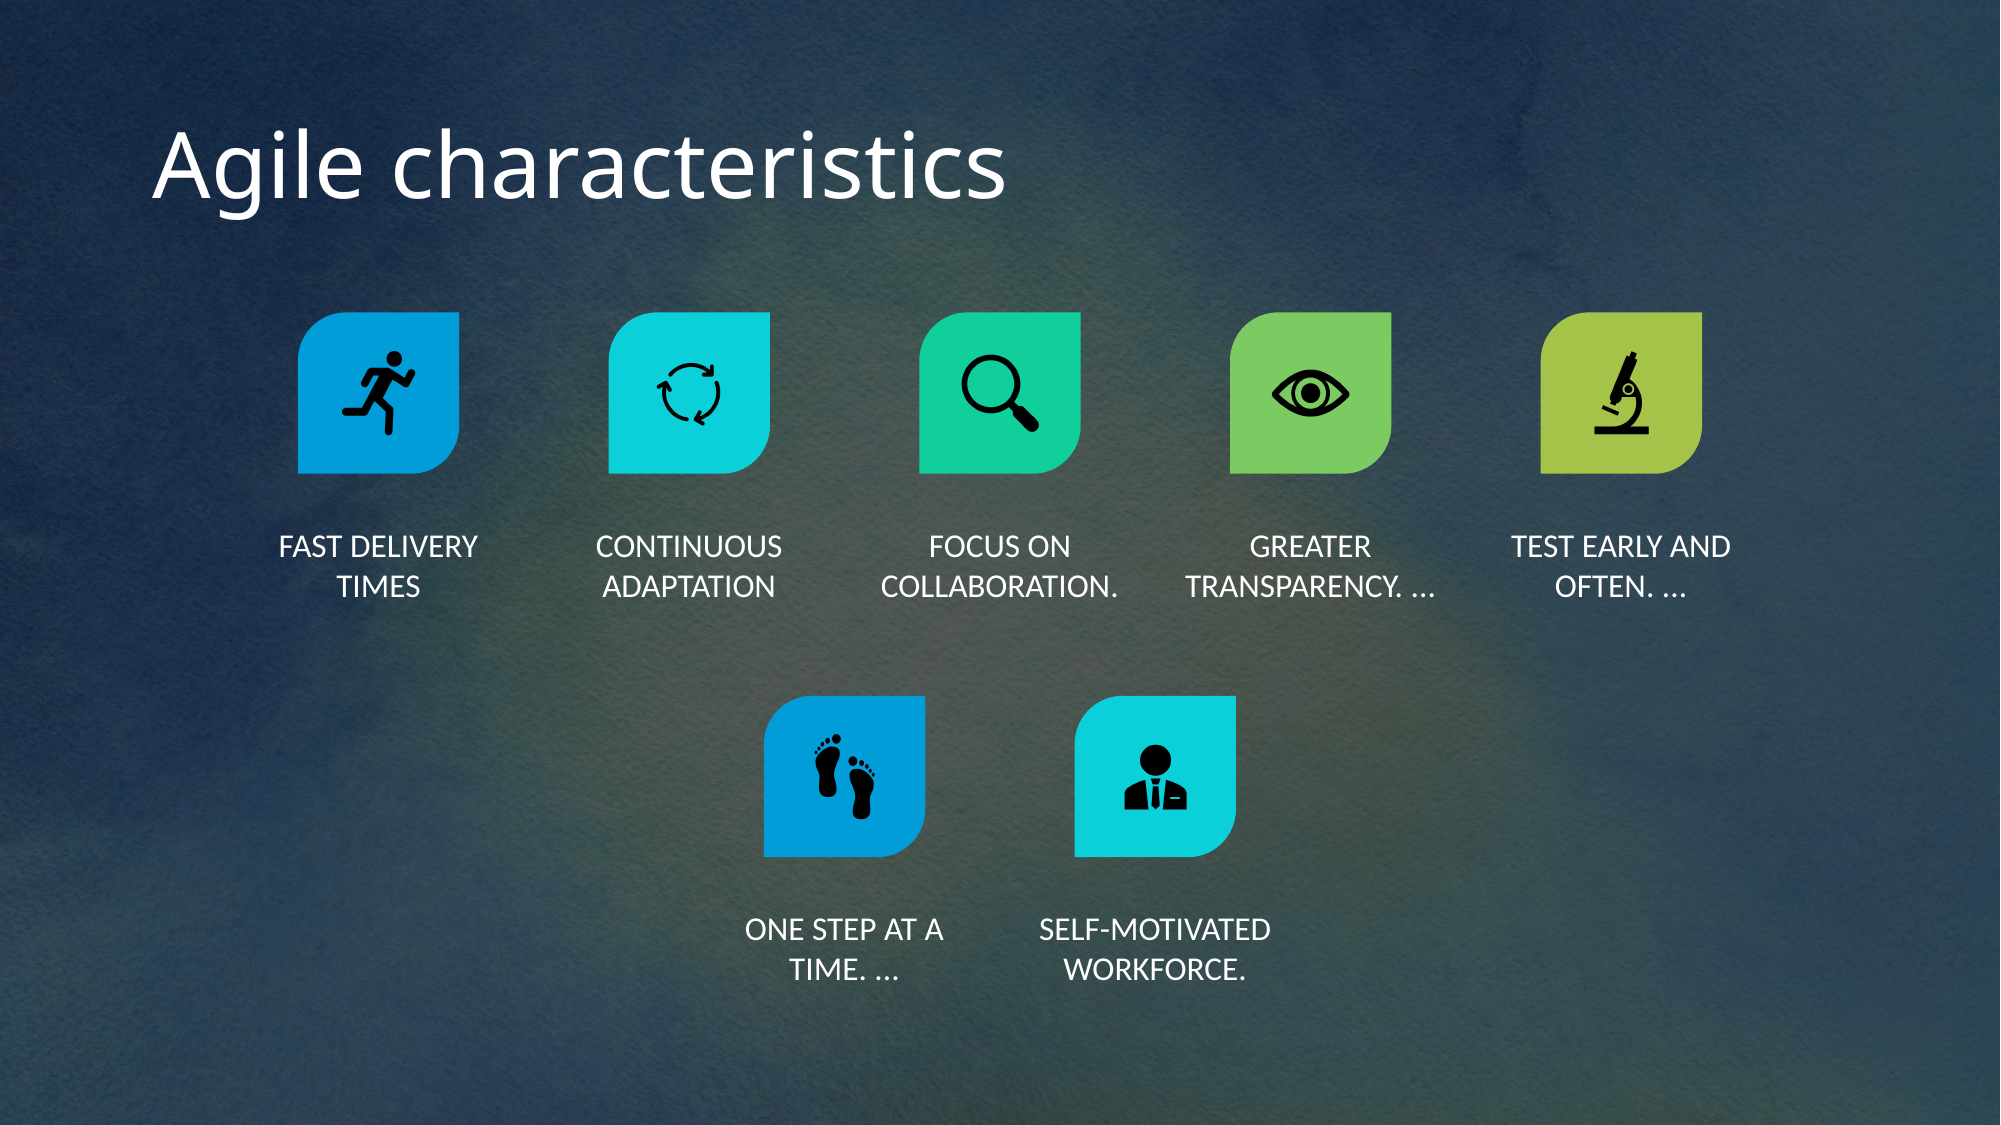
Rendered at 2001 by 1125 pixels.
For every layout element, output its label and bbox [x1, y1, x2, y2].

text_box [137, 312, 1863, 1014]
picture [0, 0, 2000, 1125]
